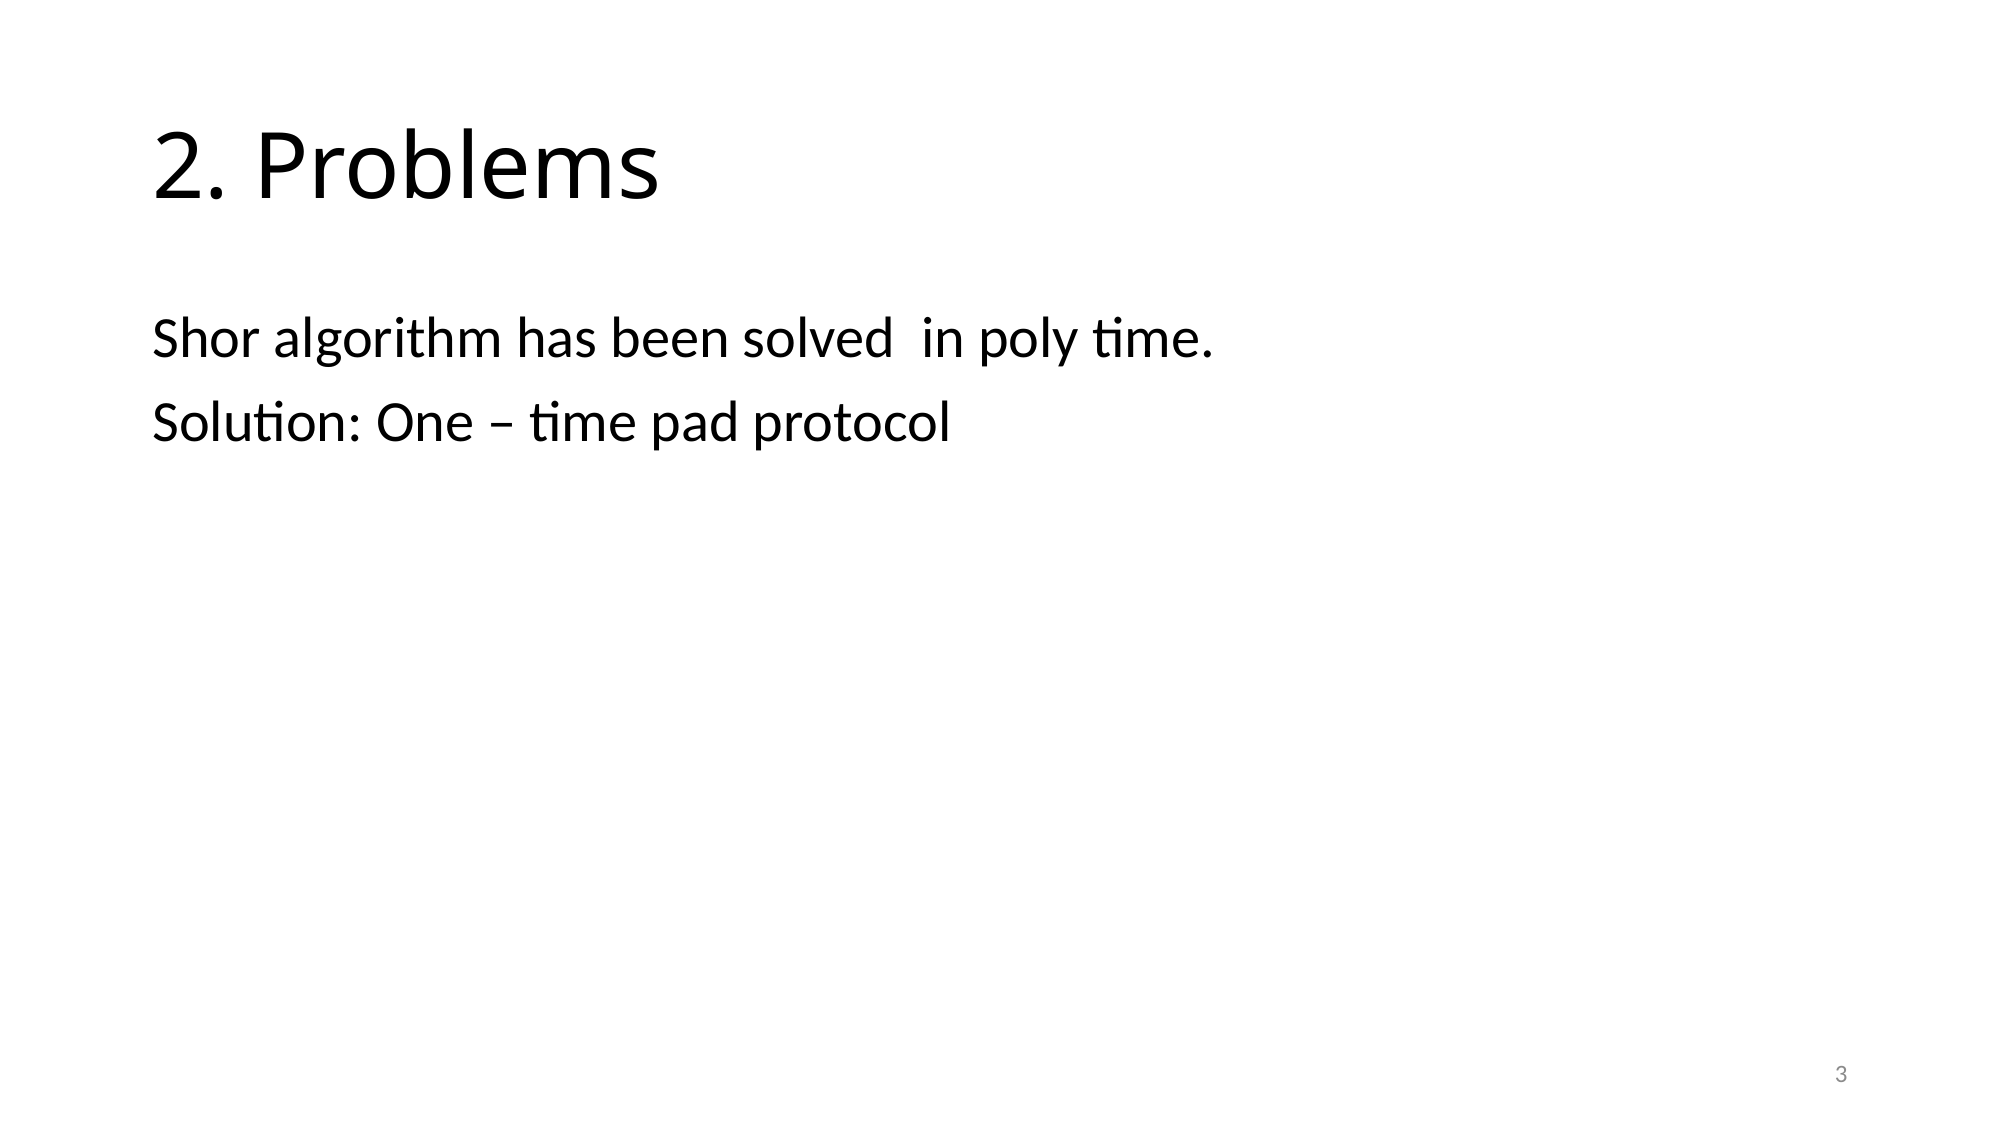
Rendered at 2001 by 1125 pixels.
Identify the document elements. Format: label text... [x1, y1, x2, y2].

slide_number 3 [1412, 1042, 1863, 1103]
title 2. Problems [137, 59, 1863, 278]
